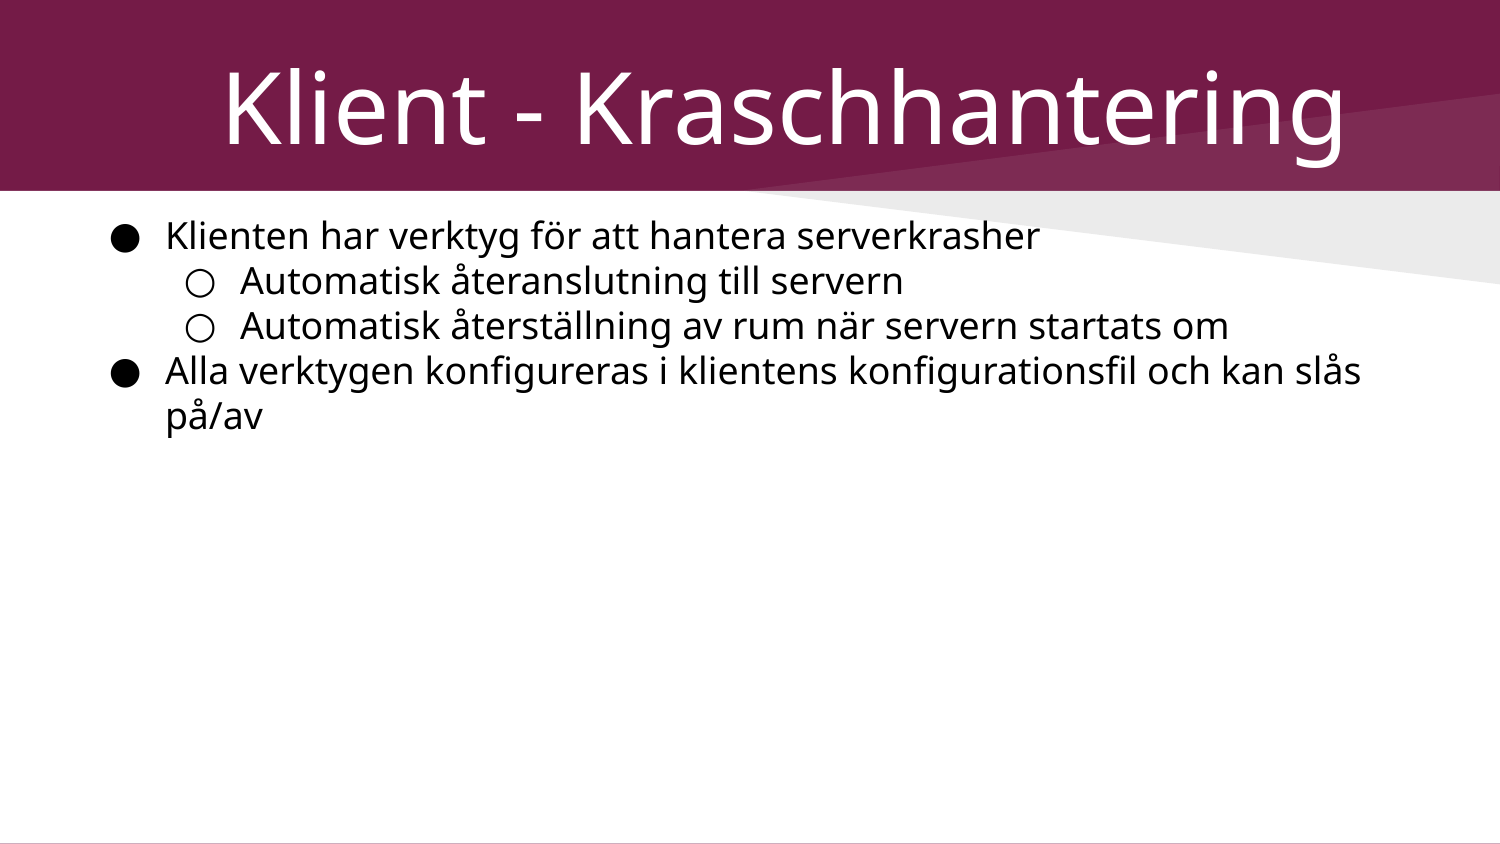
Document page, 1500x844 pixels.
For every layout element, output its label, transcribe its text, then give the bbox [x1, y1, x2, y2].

title Klient - Kraschhantering [205, 33, 1425, 175]
list Klienten har verktyg för att hantera serverkrasher Automatisk återanslutning till servern Automatisk återställning av rum när servern startats om Alla verktygen konfigureras i klientens konfigurationsfil och kan slås på/av [75, 196, 1425, 808]
